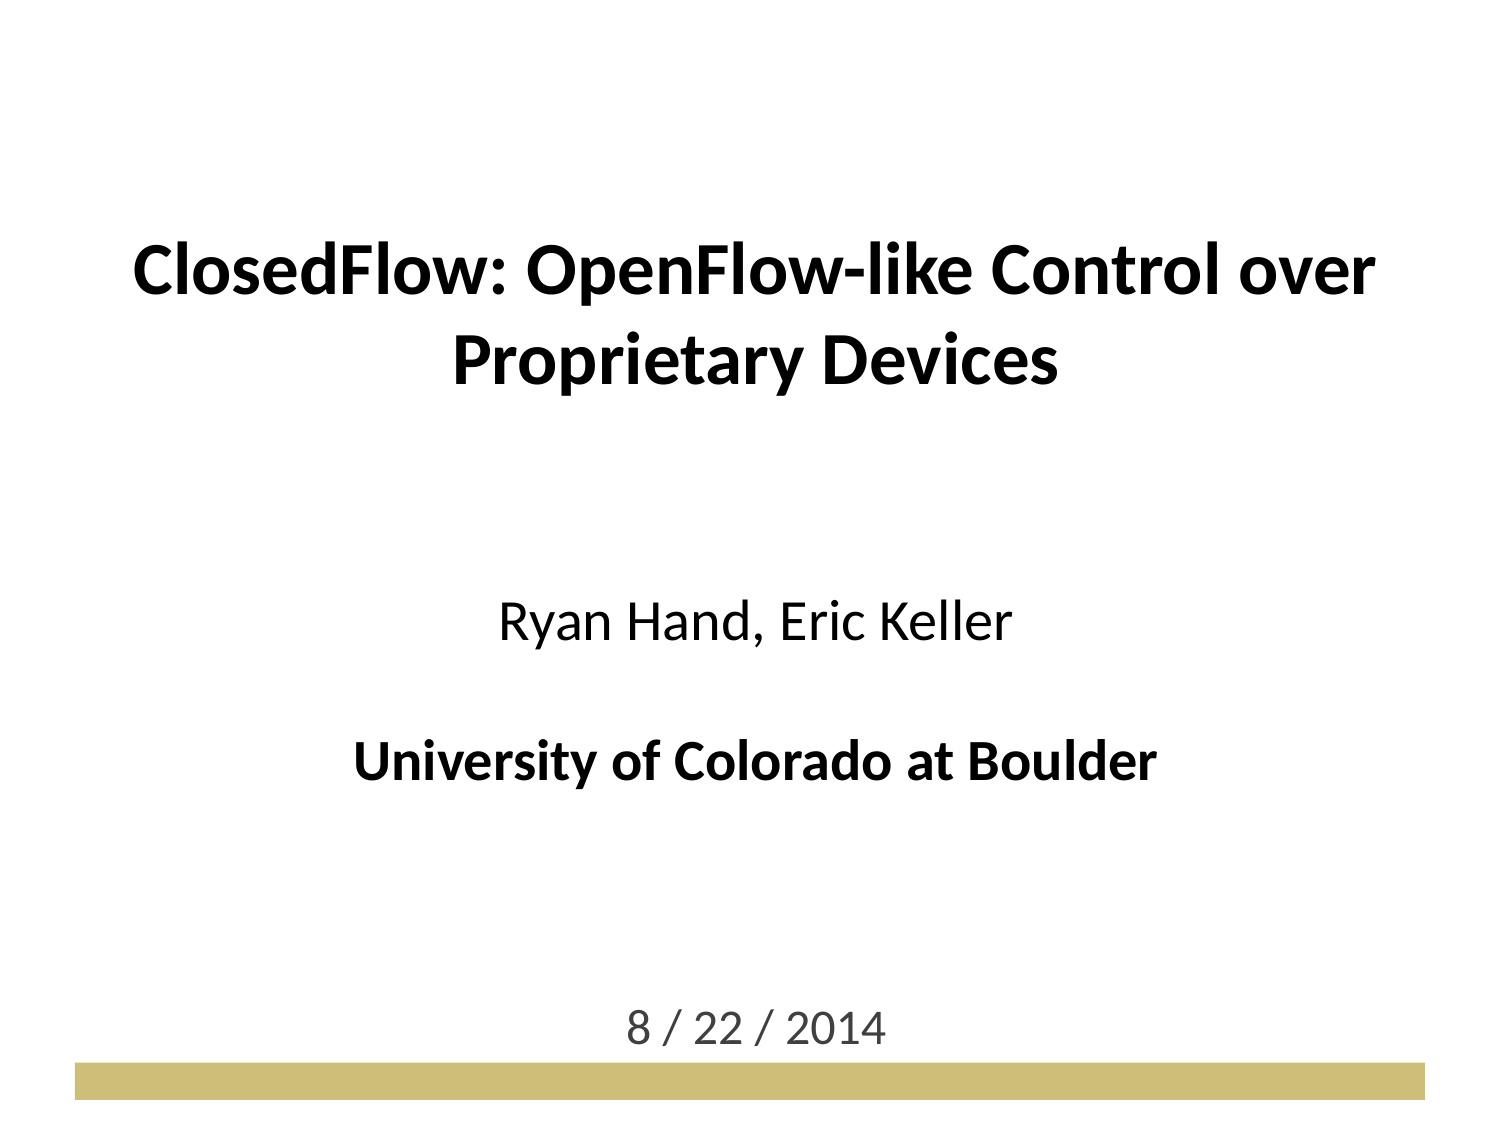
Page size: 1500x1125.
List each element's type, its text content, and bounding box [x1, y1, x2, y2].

text_box Ryan Hand, Eric Keller University of Colorado at Boulder [193, 574, 1319, 798]
title ClosedFlow: OpenFlow-like Control over Proprietary Devices [37, 212, 1475, 438]
text_box 8 / 22 / 2014 [571, 987, 941, 1063]
